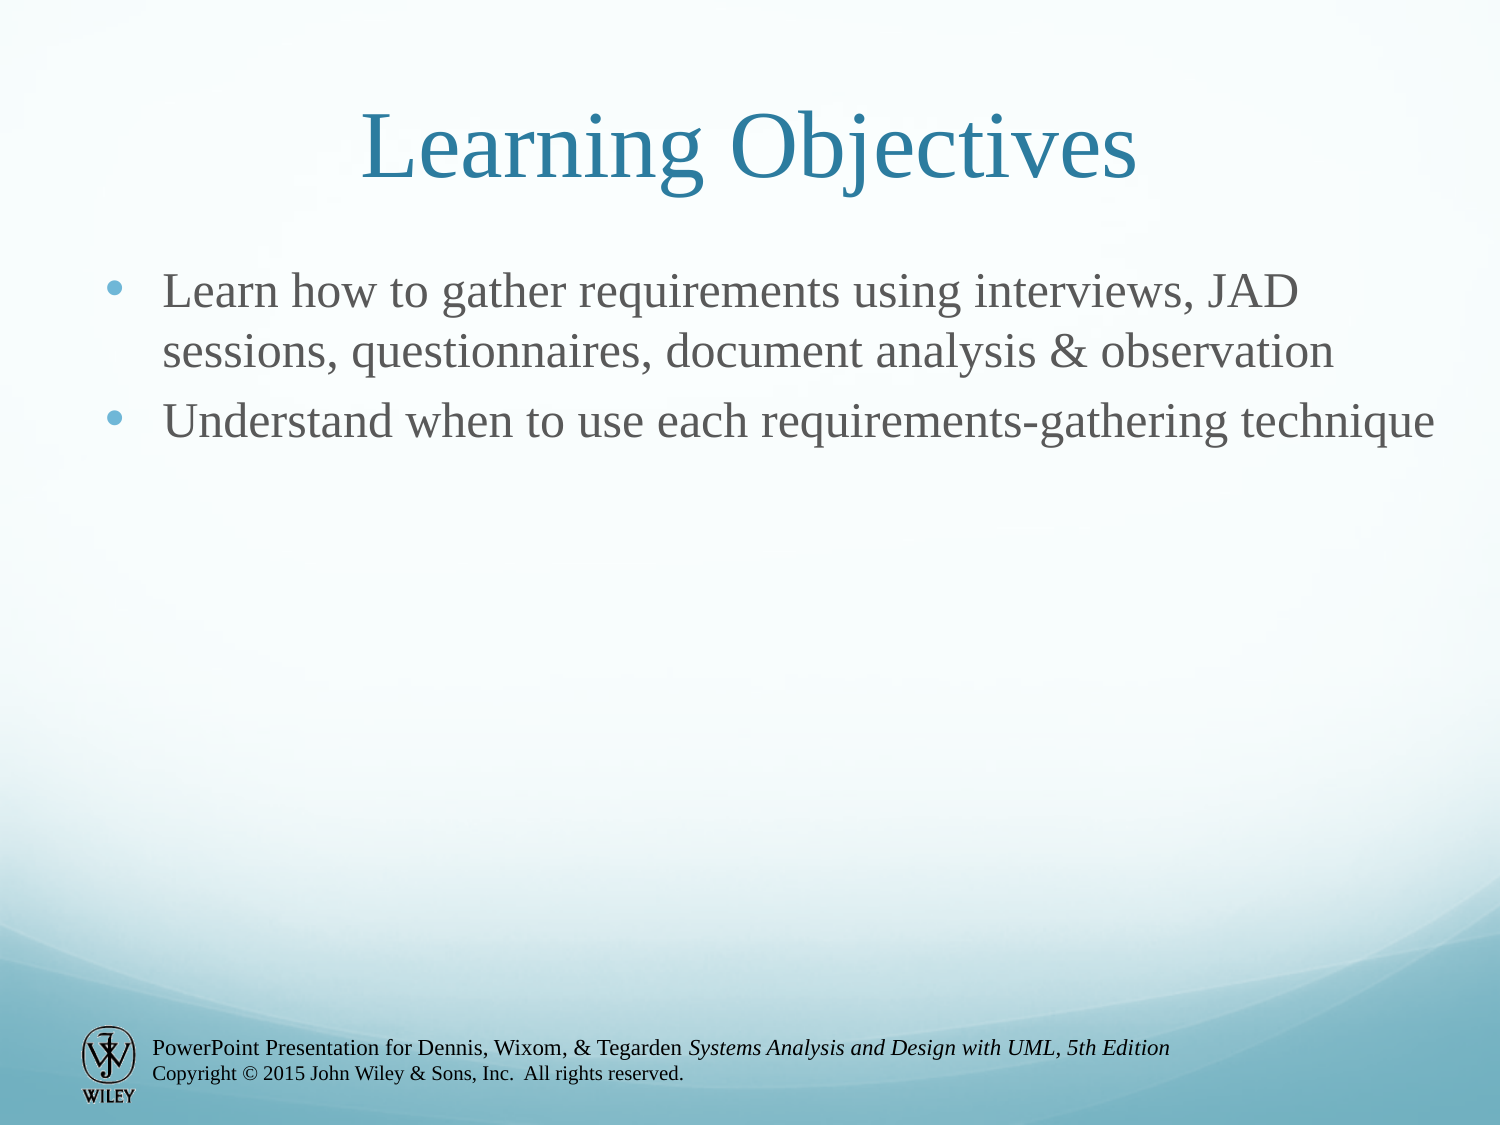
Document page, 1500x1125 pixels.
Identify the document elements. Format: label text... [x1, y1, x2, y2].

picture [78, 1024, 138, 1105]
title Learning Objectives [89, 28, 1410, 205]
list Learn how to gather requirements using interviews, JAD sessions, questionnaires, document analysis & observation Understand when to use each requirements-gathering technique [89, 249, 1463, 1013]
